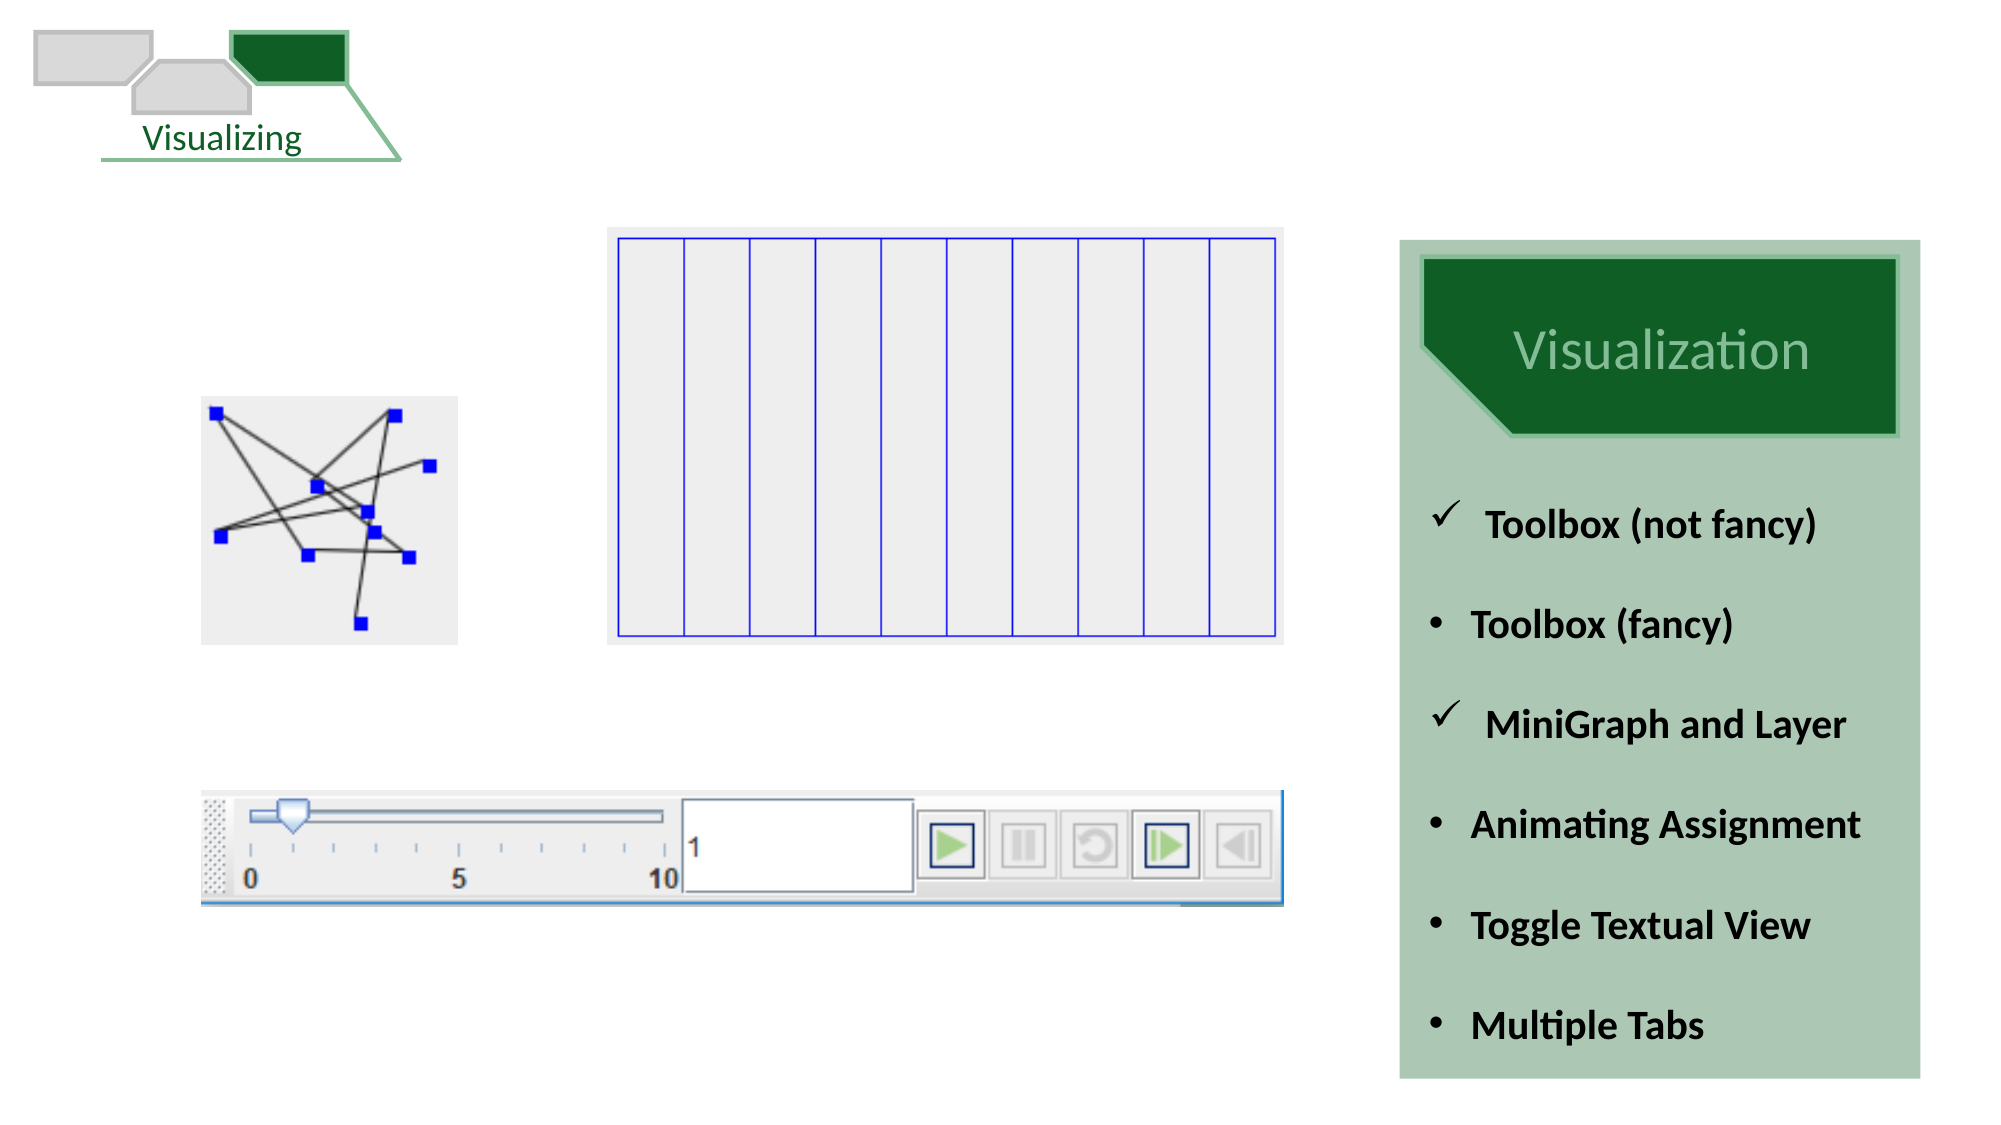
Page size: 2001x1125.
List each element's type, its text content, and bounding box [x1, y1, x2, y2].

text_box Visualizing [127, 113, 318, 160]
picture [201, 790, 1284, 907]
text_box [1421, 256, 1898, 437]
text_box Toolbox (not fancy) Toolbox (fancy) MiniGraph and Layer Animating Assignment Toggle Textual View Multiple Tabs [1399, 239, 1921, 1080]
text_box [346, 84, 401, 160]
text_box Visualizing [127, 161, 318, 166]
picture [201, 396, 458, 645]
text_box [35, 32, 348, 113]
picture [606, 227, 1284, 645]
